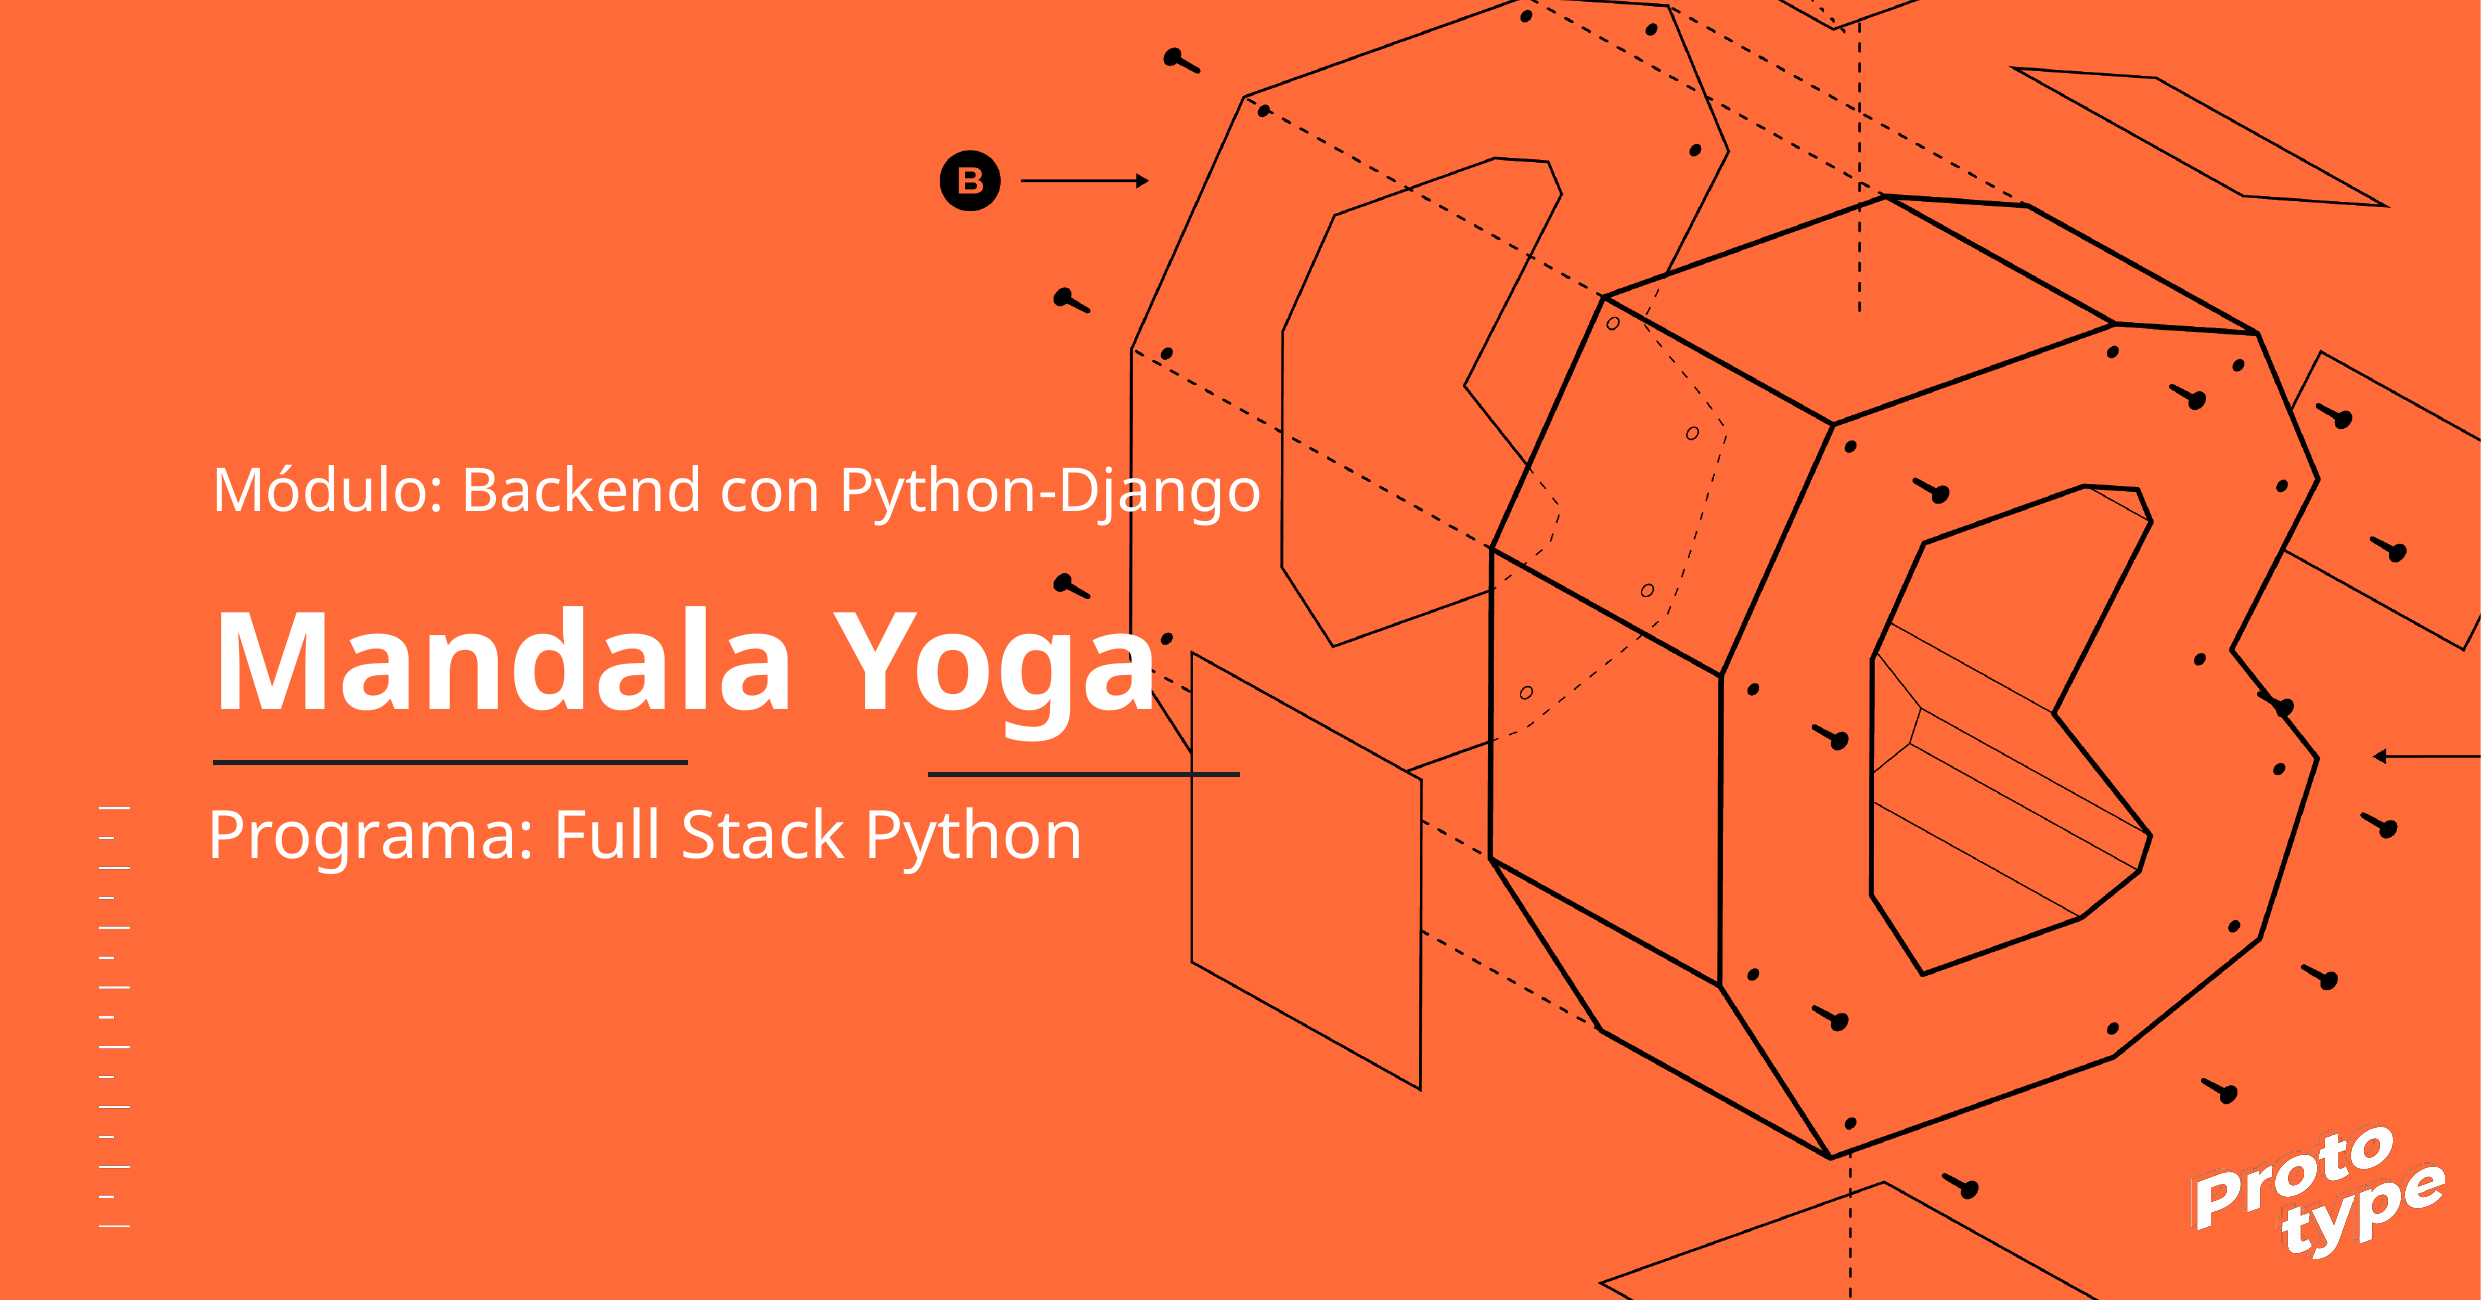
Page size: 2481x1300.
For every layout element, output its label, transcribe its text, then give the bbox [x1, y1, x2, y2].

picture [939, 0, 2481, 1300]
picture [99, 807, 130, 1228]
text_box Módulo: Backend con Python-Django [186, 426, 933, 543]
text_box Mandala Yoga [185, 542, 933, 767]
text_box Programa: Full Stack Python [181, 767, 933, 898]
